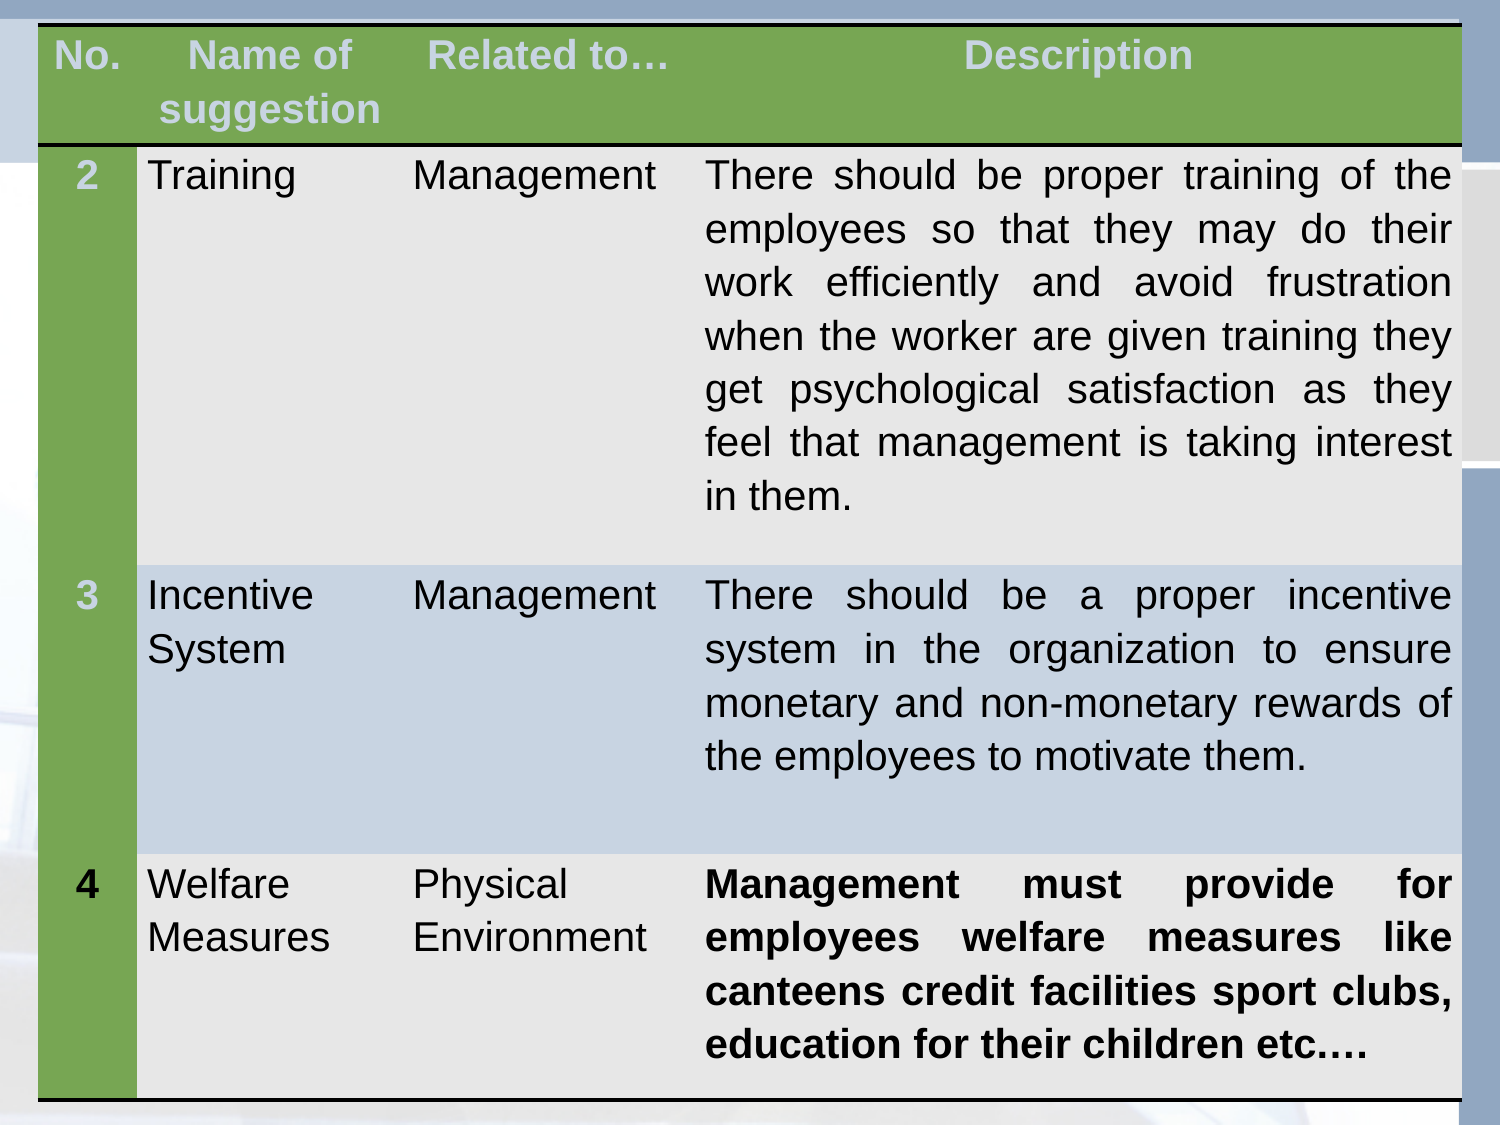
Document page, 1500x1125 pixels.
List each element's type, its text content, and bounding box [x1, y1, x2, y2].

table_header Description [695, 27, 1462, 143]
table_cell 3 [38, 565, 137, 854]
table_cell Welfare Measures [137, 854, 403, 1098]
table_cell Management [403, 565, 695, 854]
table_cell There should be a proper incentive system in the organization to ensure monetary and non-monetary rewards of the employees to motivate them. [695, 565, 1462, 854]
table_header Related to… [403, 27, 695, 143]
table_cell There should be proper training of the employees so that they may do their work efficiently and avoid frustration when the worker are given training they get psychological satisfaction as they feel that management is taking interest in them. [695, 147, 1462, 565]
table_cell 4 [38, 854, 137, 1098]
table_cell Management must provide for employees welfare measures like canteens credit facilities sport clubs, education for their children etc.… [695, 854, 1462, 1098]
table_header No. [38, 27, 137, 143]
picture [1462, 462, 1500, 468]
table_cell 2 [38, 147, 137, 565]
picture [0, 163, 1458, 1125]
table_header Name of suggestion [137, 27, 403, 143]
table_cell Incentive System [137, 565, 403, 854]
table_cell Management [403, 147, 695, 565]
table_cell Physical Environment [403, 854, 695, 1098]
table_cell Training [137, 147, 403, 565]
picture [1462, 163, 1500, 169]
